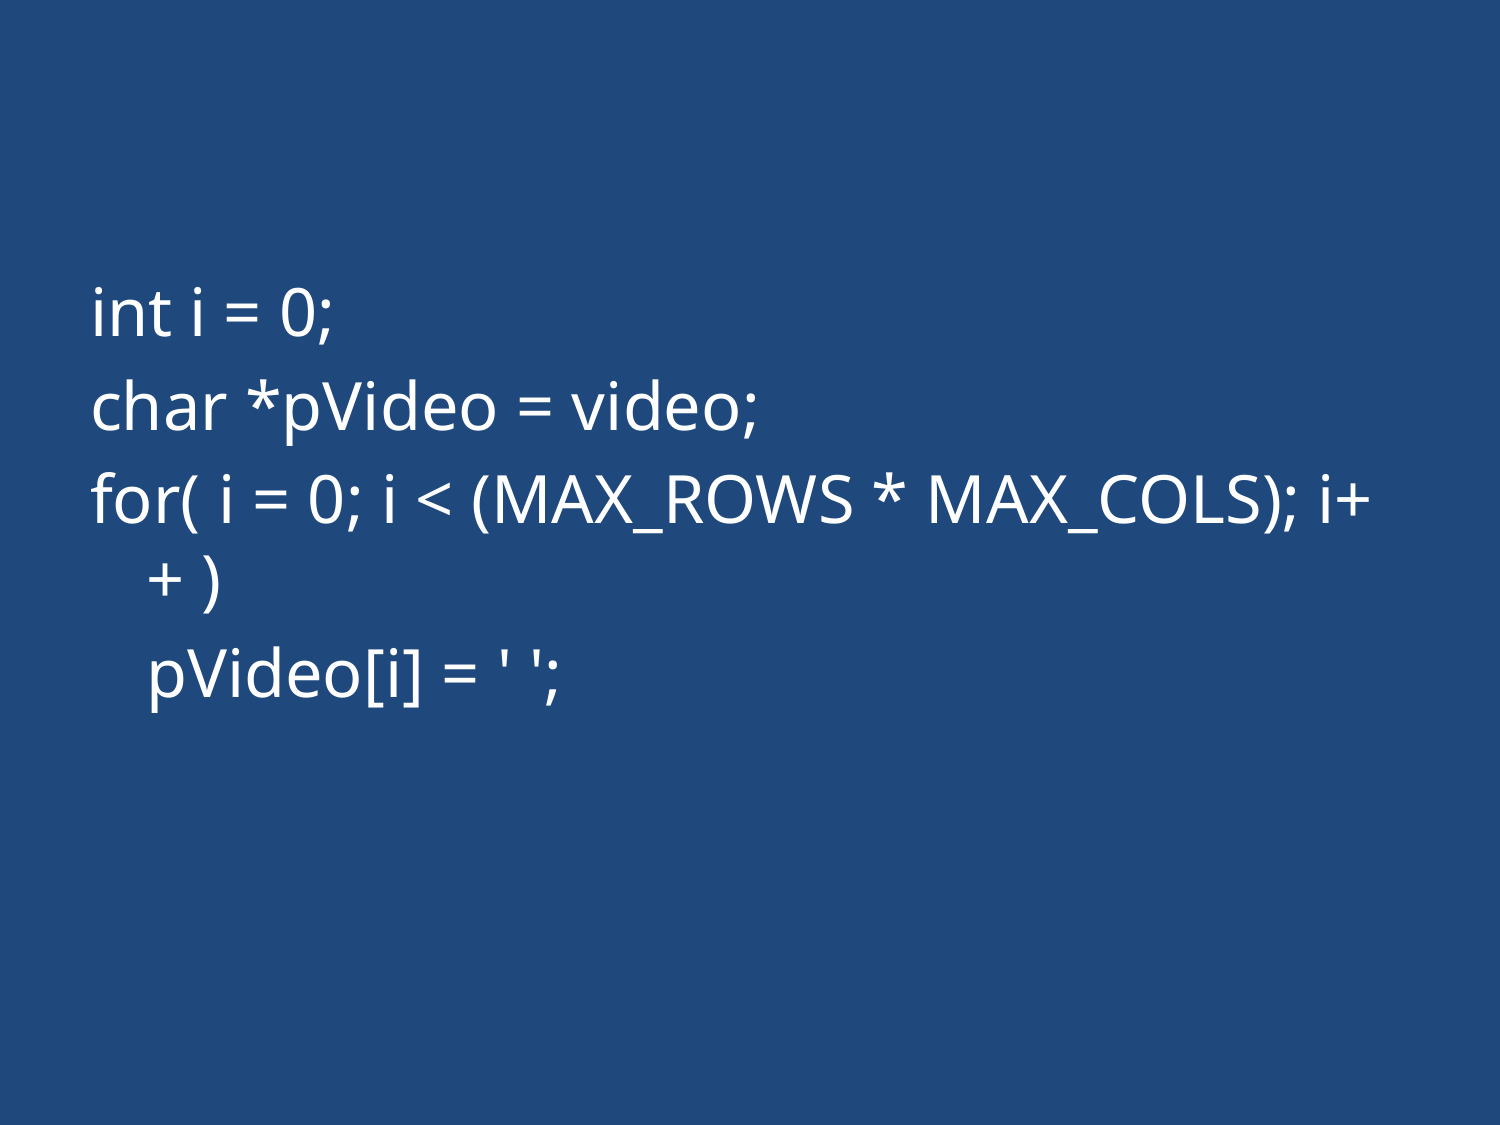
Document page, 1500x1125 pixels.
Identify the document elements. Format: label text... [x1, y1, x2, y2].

list int i = 0; char *pVideo = video; for( i = 0; i < (MAX_ROWS * MAX_COLS); i++ ) pVideo[i] = ' '; [75, 262, 1425, 1005]
